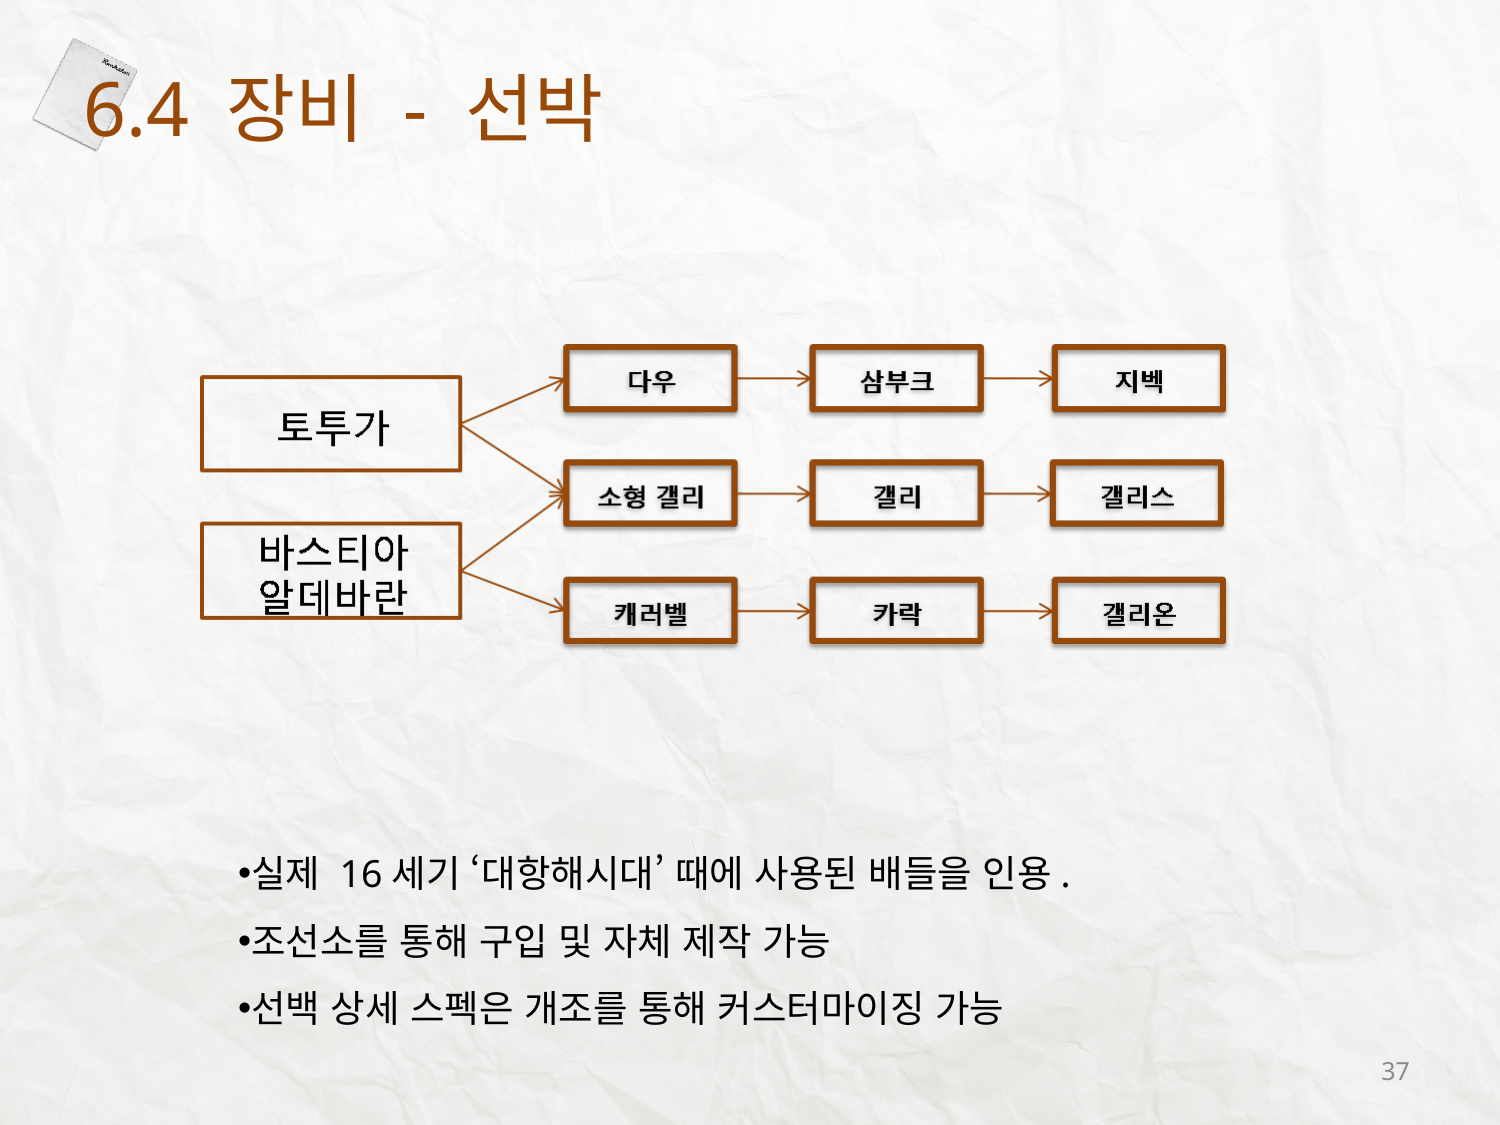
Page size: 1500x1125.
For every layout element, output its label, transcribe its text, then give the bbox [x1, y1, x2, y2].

picture [20, 30, 109, 139]
slide_number 37 [1074, 1042, 1425, 1103]
picture [198, 339, 1234, 656]
text_box 6.4 장비 - 선박 [68, 54, 619, 160]
text_box 실제 16세기 ‘대항해시대’ 때에 사용된 배들을 인용. 조선소를 통해 구입 및 자체 제작 가능 선백 상세 스펙은 개조를 통해 커스터마이징 가능 [223, 820, 1086, 1038]
